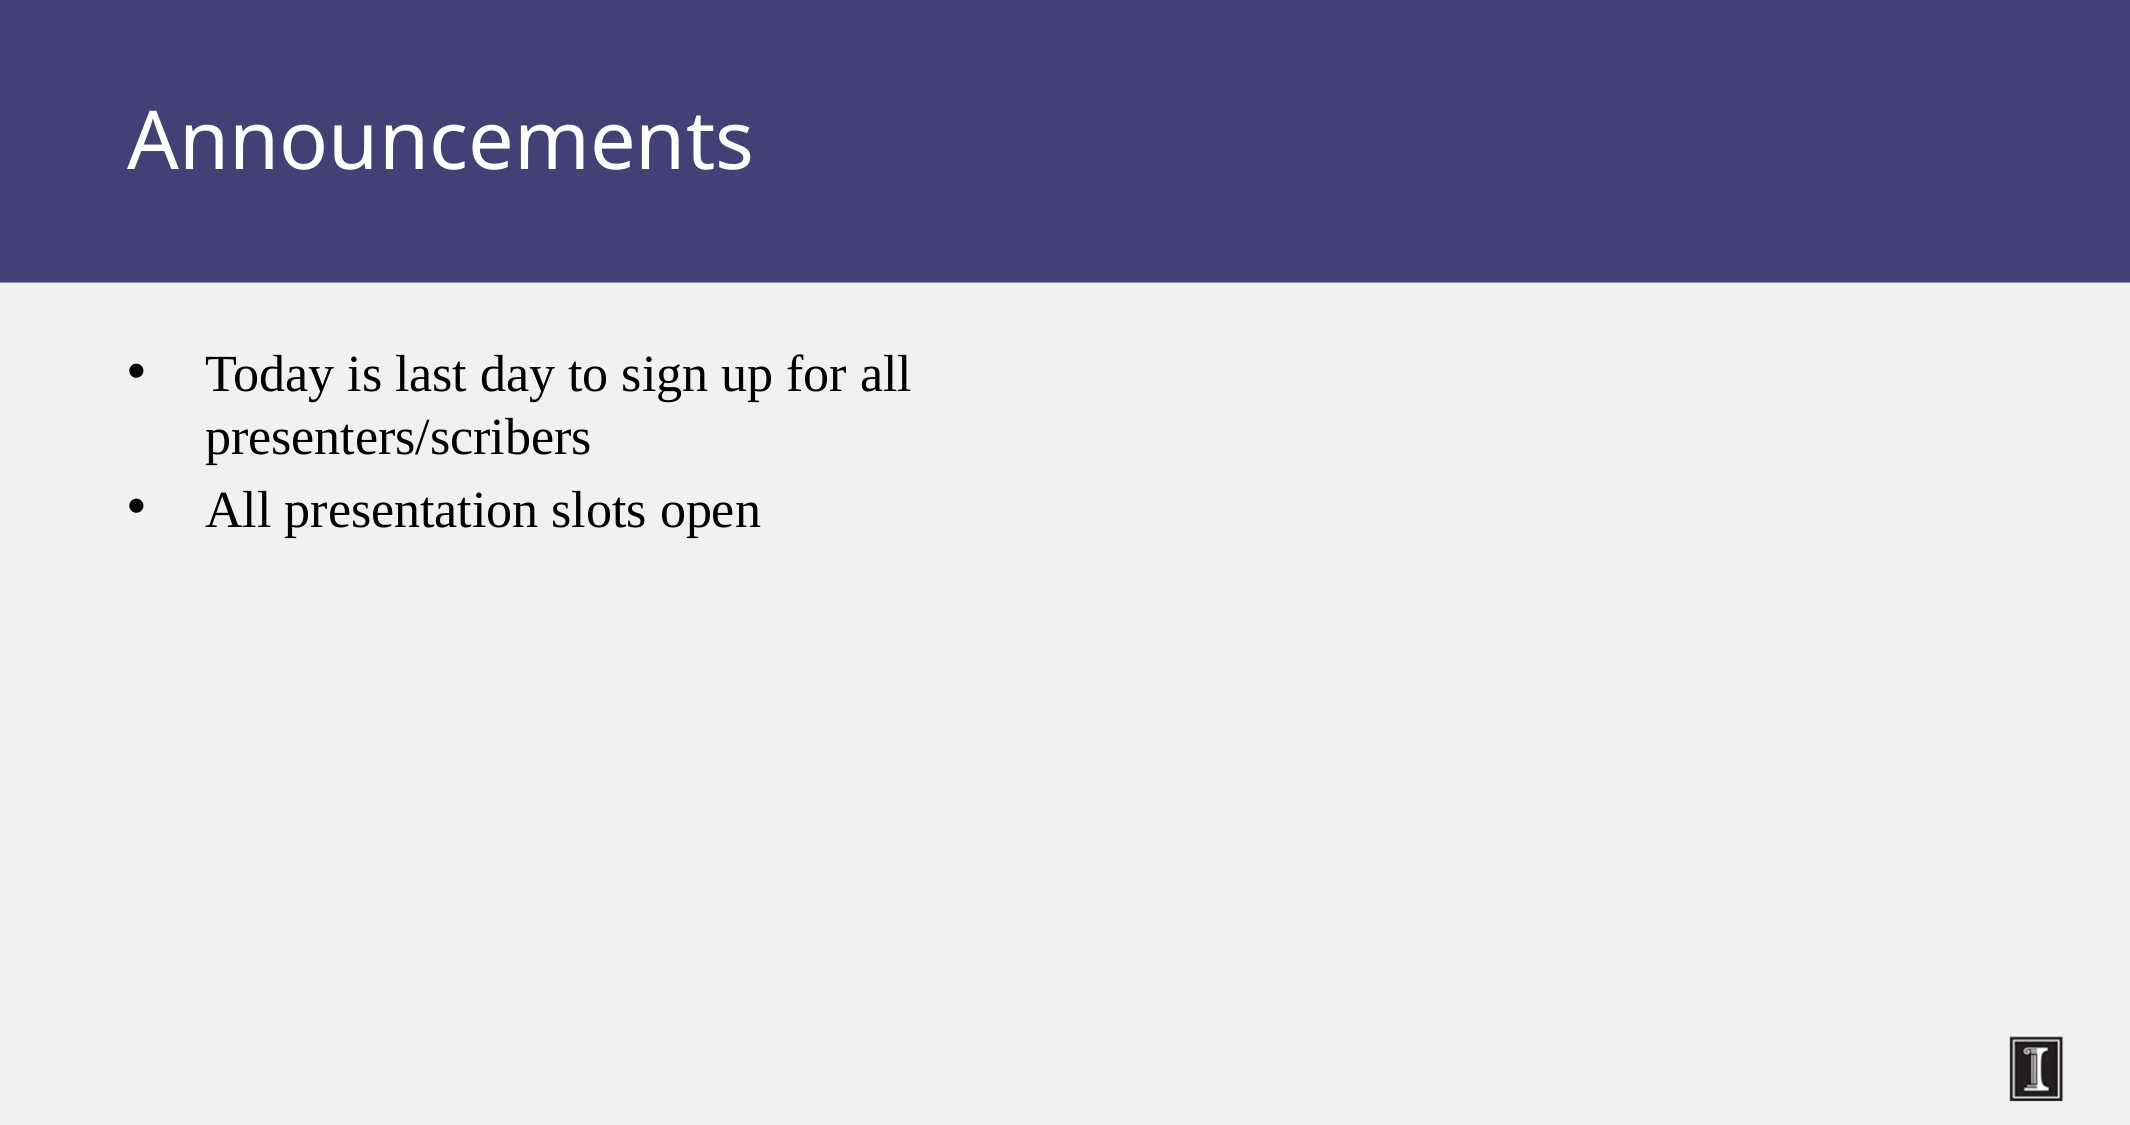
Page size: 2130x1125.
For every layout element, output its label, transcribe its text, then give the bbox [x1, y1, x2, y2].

title Announcements [106, 45, 2059, 230]
picture [0, 0, 2130, 1125]
list Today is last day to sign up for all presenters/scribers All presentation slots open [106, 329, 1261, 1030]
